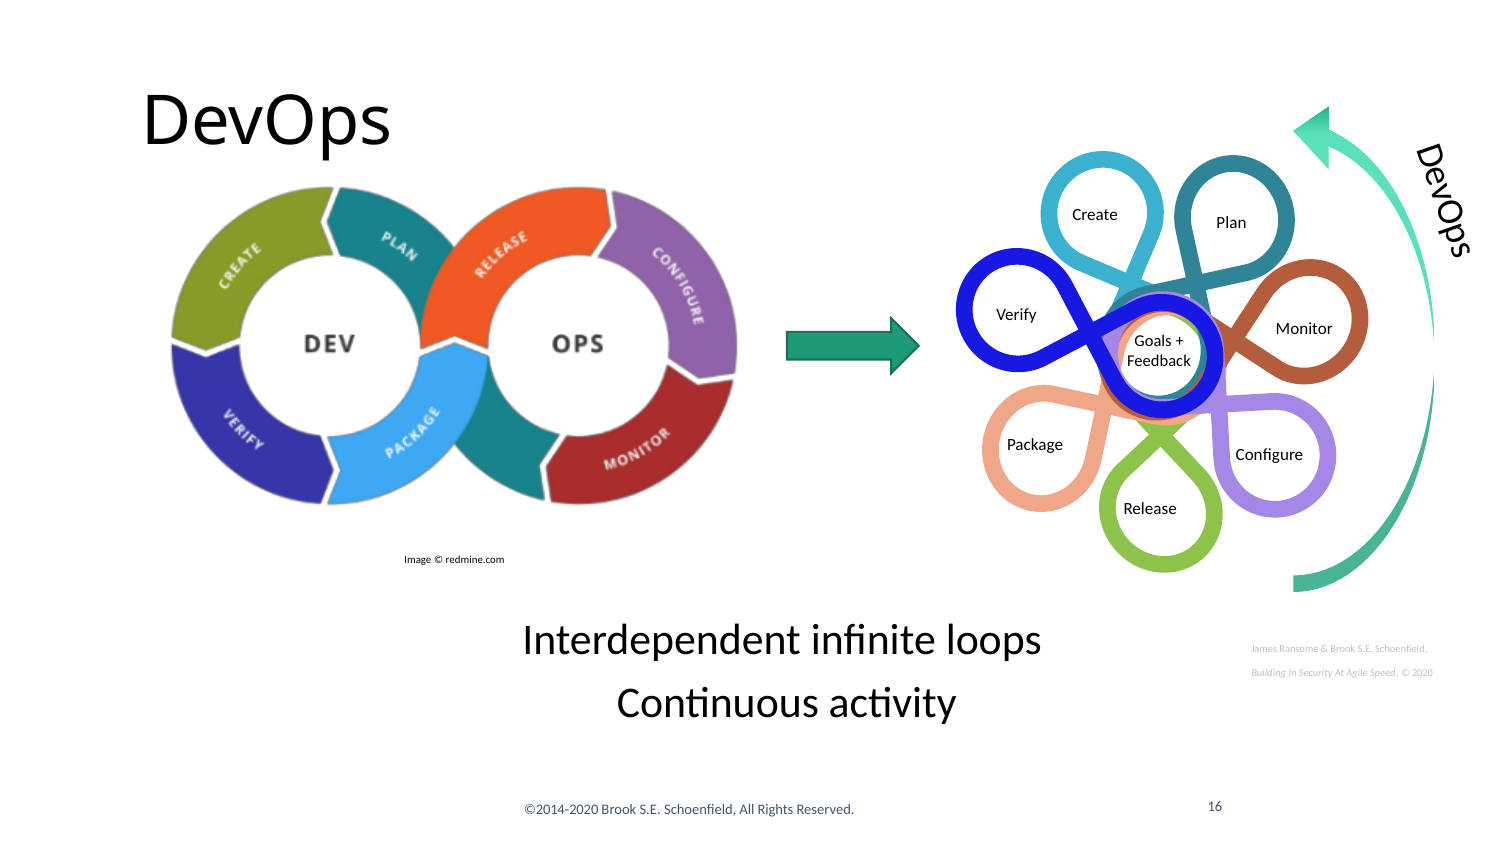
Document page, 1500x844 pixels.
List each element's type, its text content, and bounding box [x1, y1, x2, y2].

list Interdependent infinite loops Continuous activity [126, 196, 1448, 764]
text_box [980, 99, 1480, 592]
text_box James Ransome & Brook S.E. Schoenfield, Building In Security At Agile Speed, © 2020 [1236, 636, 1457, 690]
picture [169, 185, 740, 507]
title DevOps [126, 53, 1465, 191]
text_box [785, 315, 921, 376]
text_box Image © redmine.com [389, 545, 520, 574]
